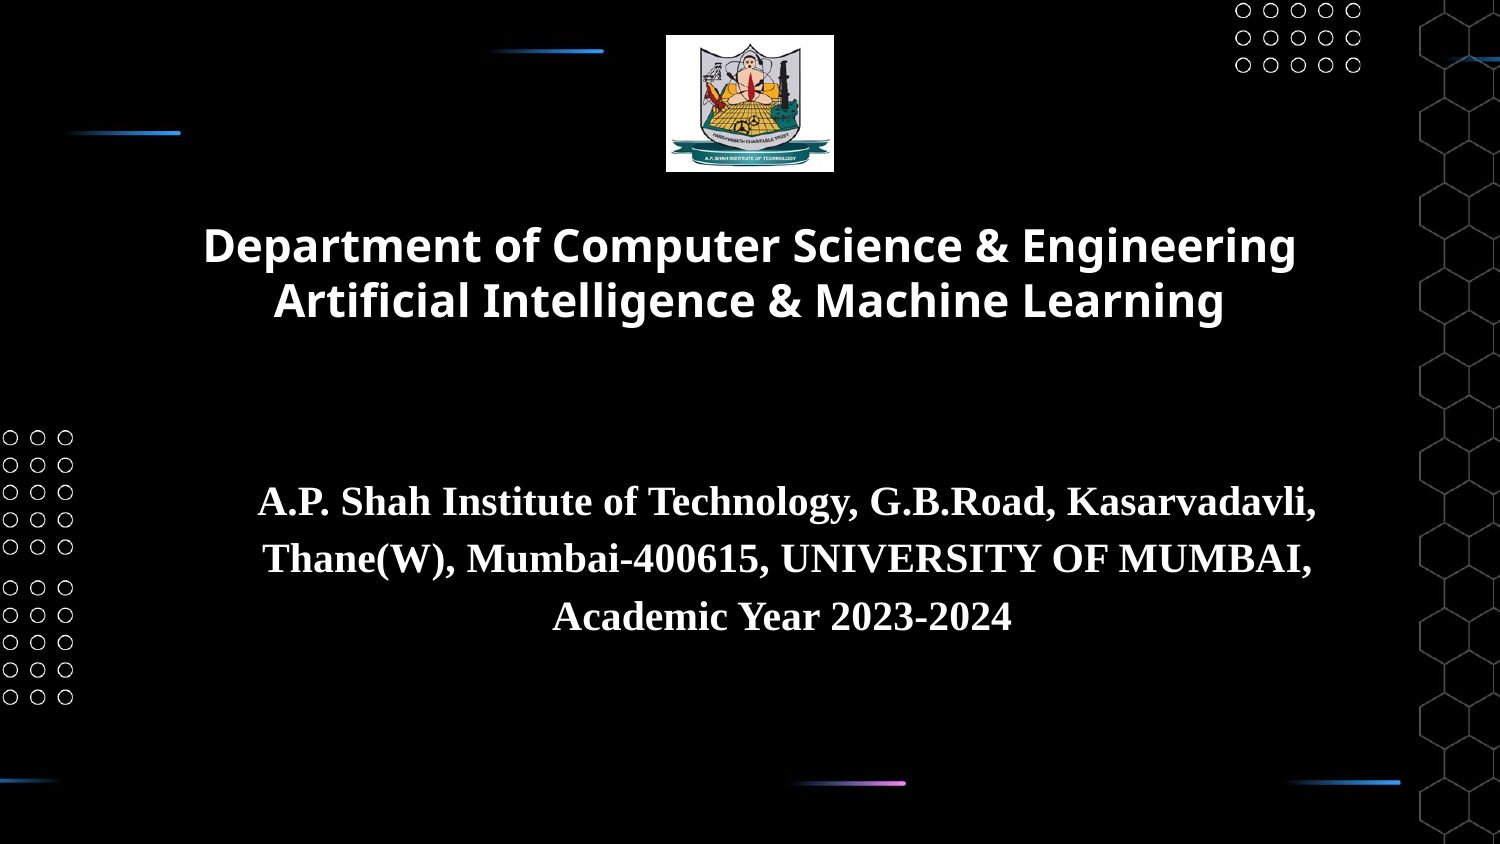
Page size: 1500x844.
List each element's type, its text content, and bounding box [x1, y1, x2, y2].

title Department of Computer Science & Engineering Artificial Intelligence & Machine Learning [126, 171, 1374, 373]
picture [0, 0, 1500, 844]
list A.P. Shah Institute of Technology, G.B.Road, Kasarvadavli, Thane(W), Mumbai-400615, UNIVERSITY OF MUMBAI, Academic Year 2023-2024 [152, 394, 1348, 741]
